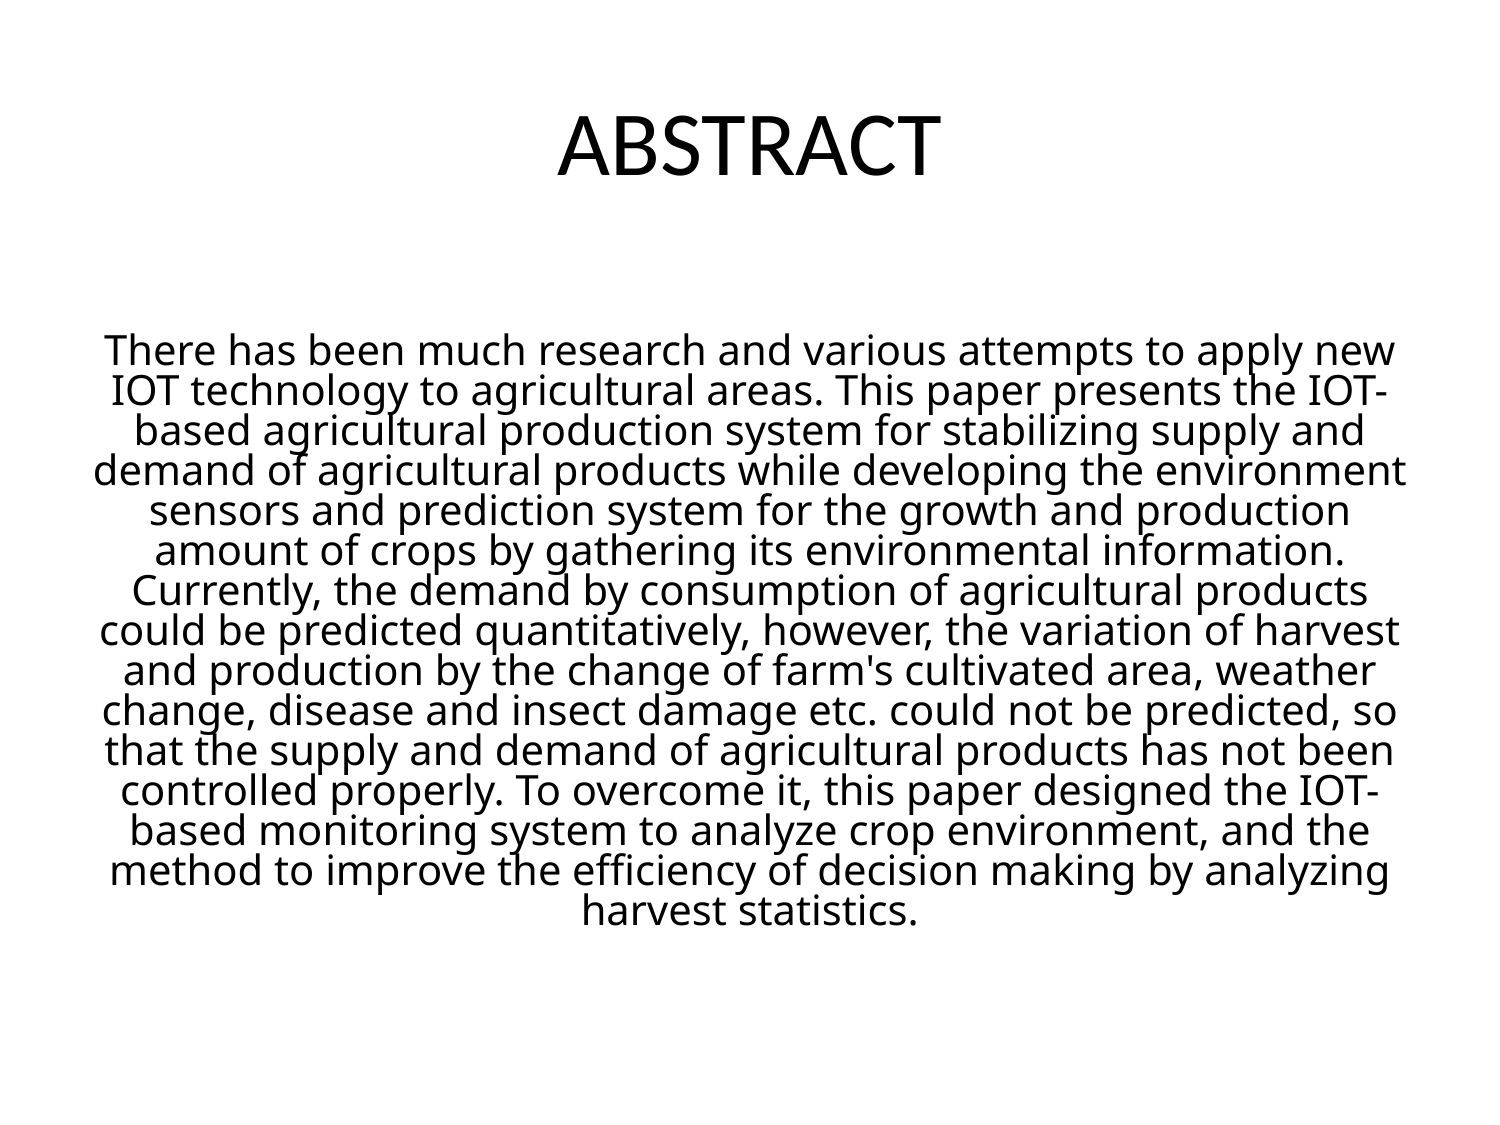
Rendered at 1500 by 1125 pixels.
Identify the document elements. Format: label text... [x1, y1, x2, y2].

title ABSTRACT [74, 44, 1426, 234]
list There has been much research and various attempts to apply new IOT technology to agricultural areas. This paper presents the IOT-based agricultural production system for stabilizing supply and demand of agricultural products while developing the environment sensors and prediction system for the growth and production amount of crops by gathering its environmental information. Currently, the demand by consumption of agricultural products could be predicted quantitatively, however, the variation of harvest and production by the change of farm's cultivated area, weather change, disease and insect damage etc. could not be predicted, so that the supply and demand of agricultural products has not been controlled properly. To overcome it, this paper designed the IOT-based monitoring system to analyze crop environment, and the method to improve the efficiency of decision making by analyzing harvest statistics. [74, 261, 1426, 1006]
